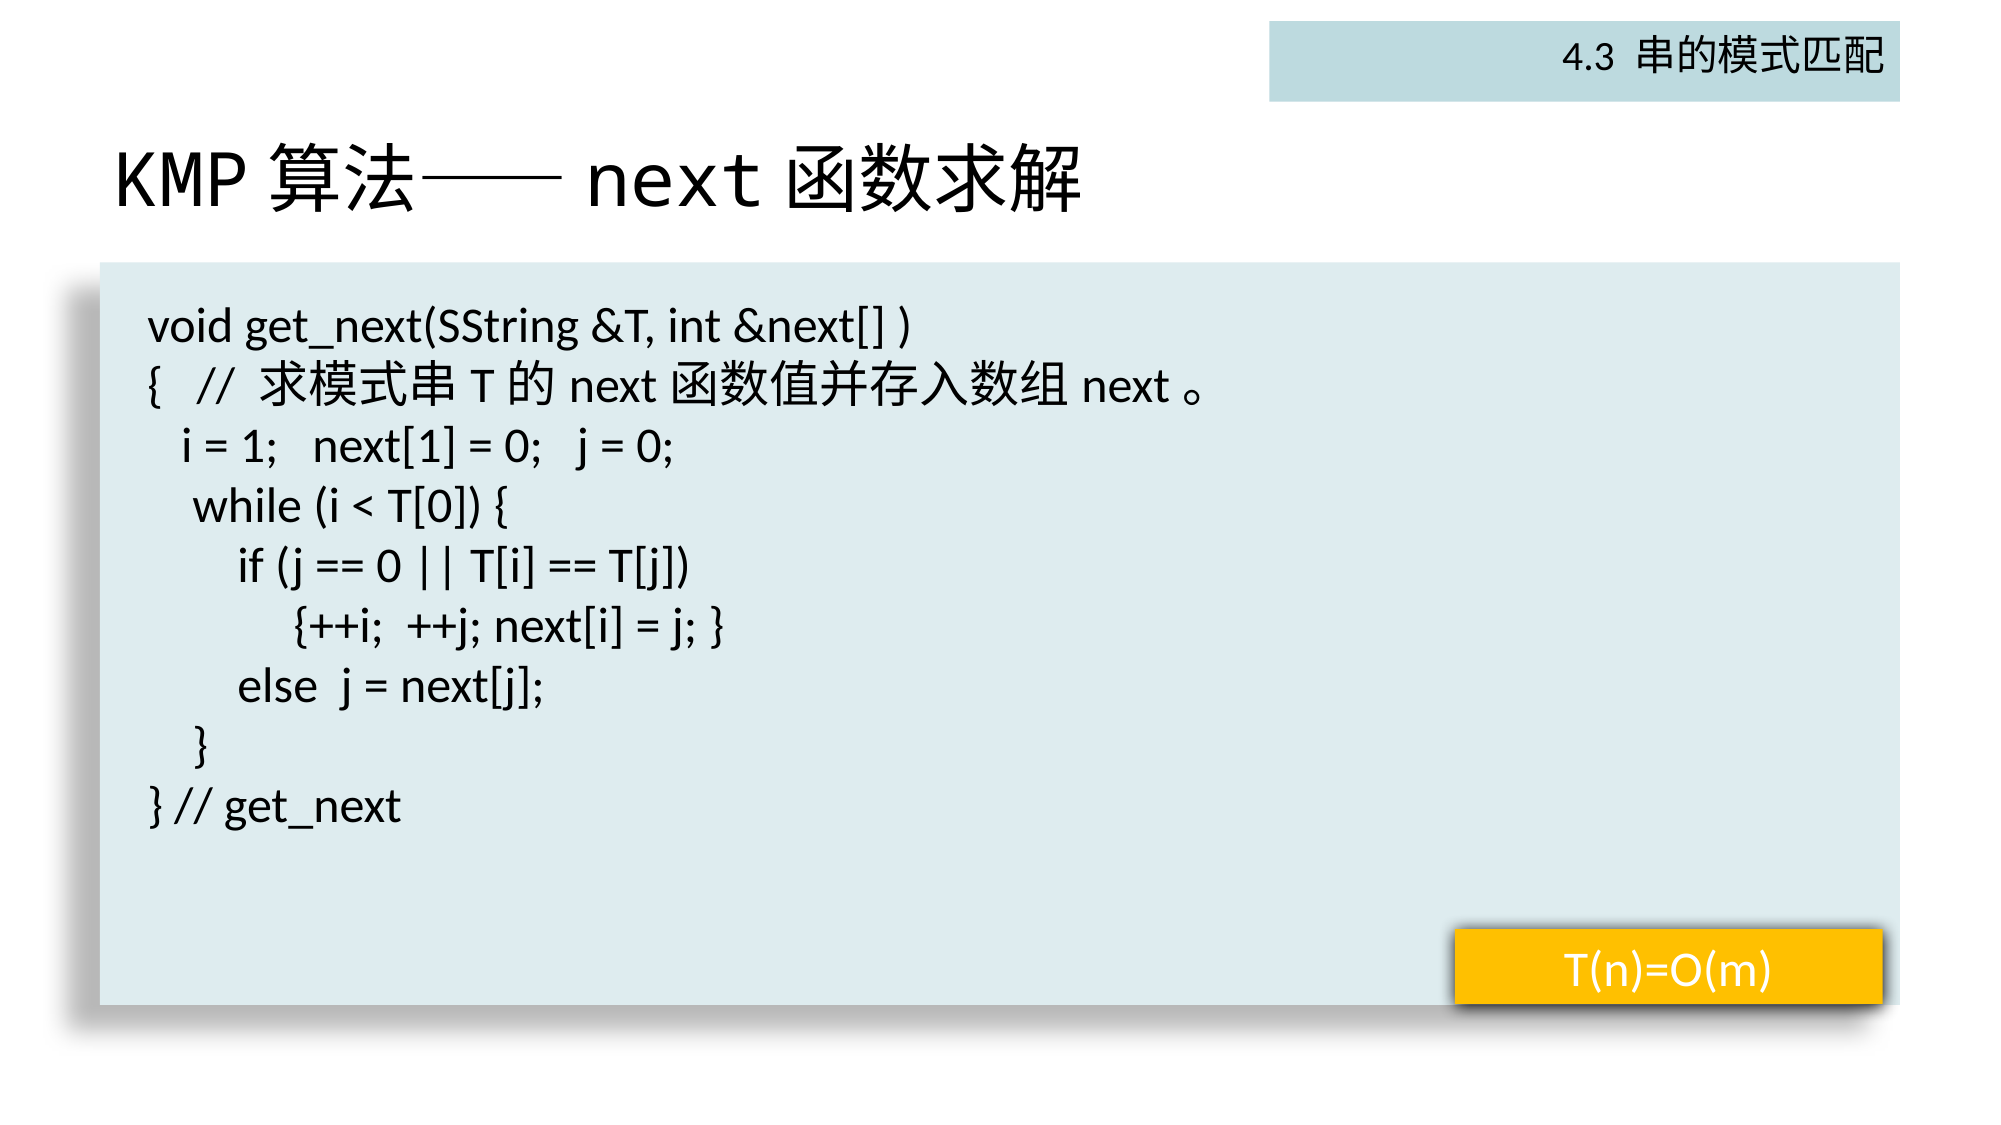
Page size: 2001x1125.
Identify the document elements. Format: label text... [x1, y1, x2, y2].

text_box T(n)=O(m) [1454, 929, 1883, 1004]
list void get_next(SString &T, int &next[] ) { // 求模式串T的next函数值并存入数组next。 i = 1; next[1] = 0; j = 0; while (i < T[0]) { if (j == 0 || T[i] == T[j]) {++i; ++j; next[i] = j; } else j = next[j]; } } // get_next [98, 260, 1902, 1007]
list 4.3 串的模式匹配 [1269, 21, 1900, 102]
title KMP算法——next函数求解 [99, 120, 1900, 233]
